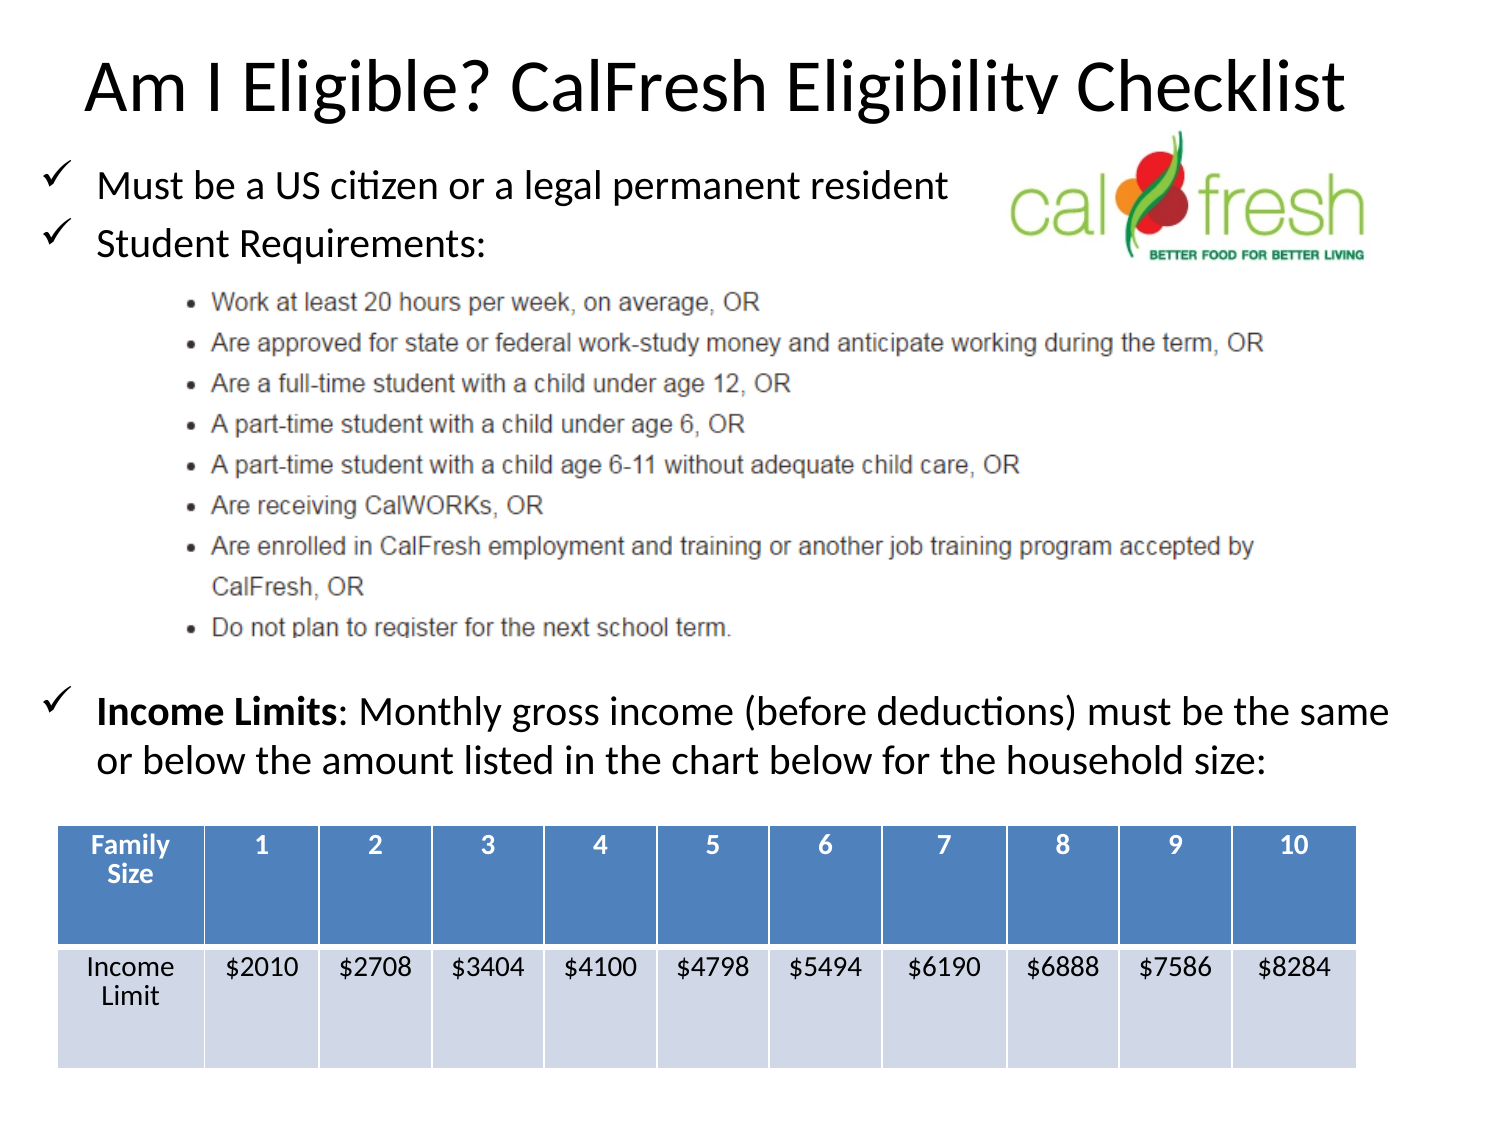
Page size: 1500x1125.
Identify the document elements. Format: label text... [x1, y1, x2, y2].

table_header 9 [1120, 826, 1231, 944]
table_header Family Size [58, 826, 204, 944]
table_cell $4100 [545, 950, 656, 1068]
table_cell $7586 [1120, 950, 1231, 1068]
table_cell $5494 [770, 950, 881, 1068]
table_cell $2708 [320, 950, 431, 1068]
table_cell $6888 [1008, 950, 1118, 1068]
table_cell $3404 [433, 950, 543, 1068]
table_cell $2010 [205, 950, 318, 1068]
table_cell Income Limit [58, 950, 204, 1068]
table_header 10 [1233, 826, 1356, 944]
list Must be a US citizen or a legal permanent resident Student Requirements: Income Limits: Monthly gross income (before deductions) must be the same or below the amount listed in the chart below for the household size: [24, 149, 1438, 1113]
table_cell $8284 [1233, 950, 1356, 1068]
title Am I Eligible? CalFresh Eligibility Checklist [50, 0, 1400, 149]
table_cell $6190 [883, 950, 1006, 1068]
table_header 1 [205, 826, 318, 944]
table_header 8 [1008, 826, 1118, 944]
table_cell $4798 [658, 950, 768, 1068]
table_header 7 [883, 826, 1006, 944]
table_header 3 [433, 826, 543, 944]
table_header 5 [658, 826, 768, 944]
picture [117, 114, 1376, 639]
table_header 6 [770, 826, 881, 944]
table_header 4 [545, 826, 656, 944]
table_header 2 [320, 826, 431, 944]
